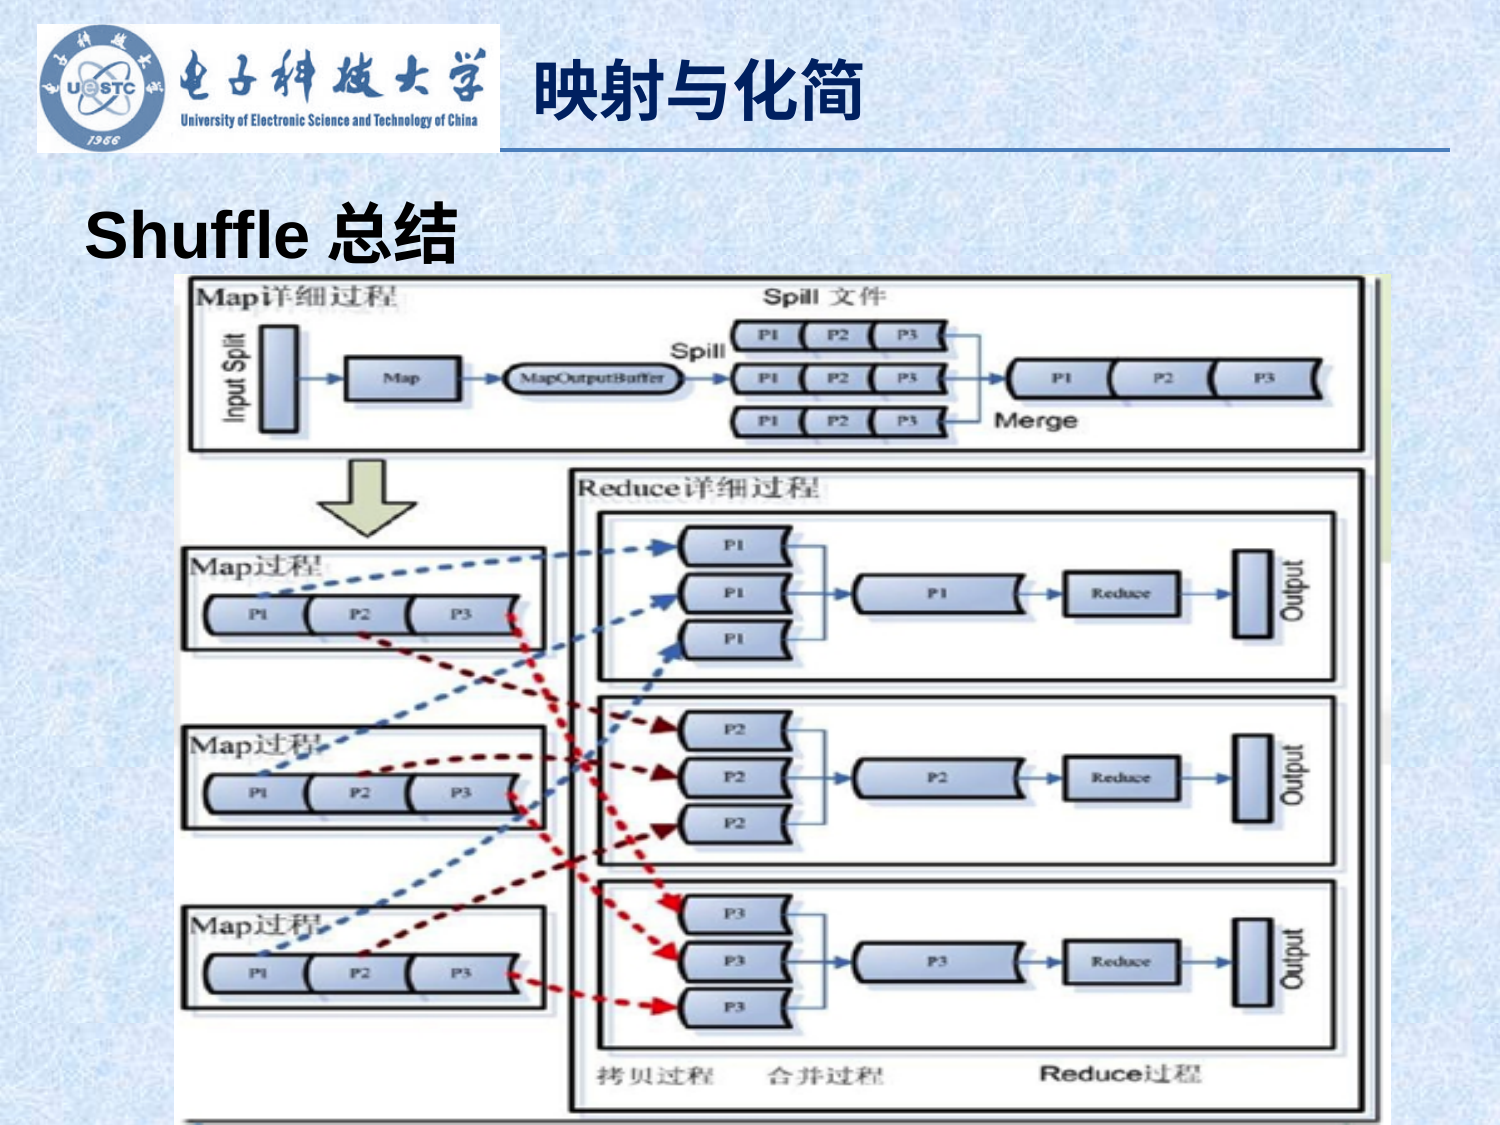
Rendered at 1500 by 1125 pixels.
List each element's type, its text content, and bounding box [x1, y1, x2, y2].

title Shuffle总结 [70, 184, 1500, 303]
picture [0, 0, 1500, 1125]
text_box 映射与化简 [517, 41, 1431, 137]
